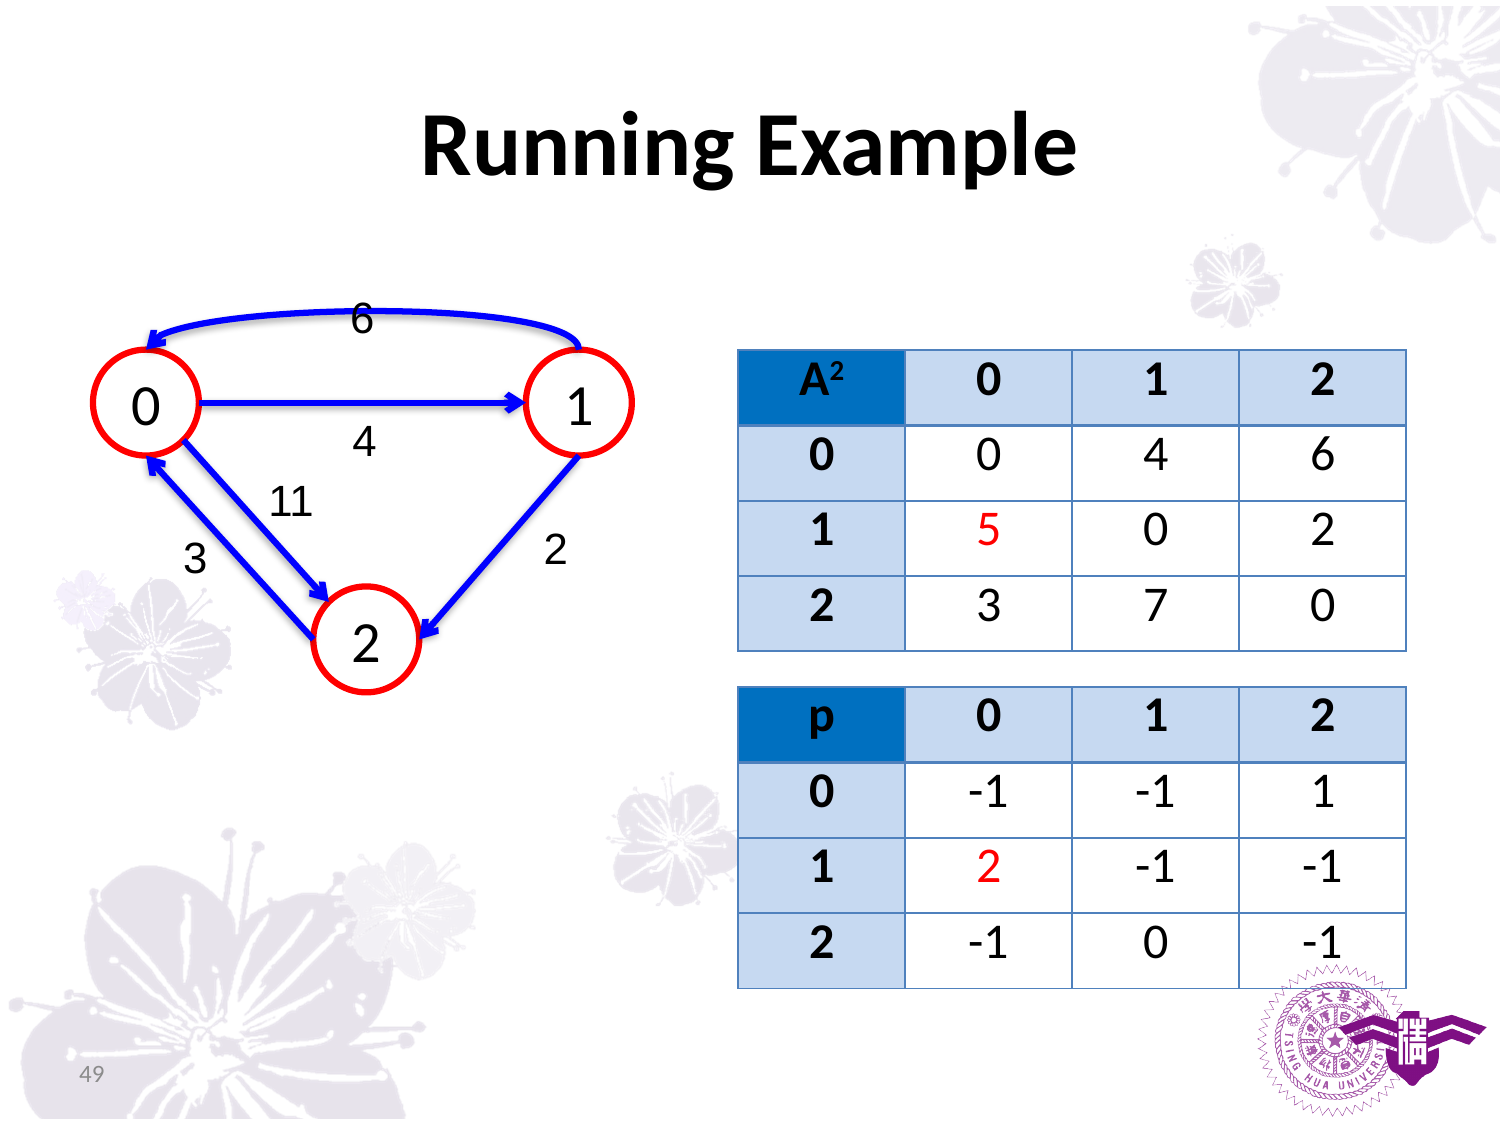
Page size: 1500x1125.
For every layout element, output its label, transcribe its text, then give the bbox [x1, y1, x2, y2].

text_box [92, 282, 633, 693]
table_cell 0 [739, 427, 904, 500]
table_header p [739, 688, 904, 761]
table_cell 5 [906, 502, 1071, 575]
table_cell 1 [739, 839, 904, 912]
table_cell 7 [1073, 577, 1238, 650]
table_header 0 [906, 688, 1071, 761]
picture [0, 6, 1500, 1119]
table_cell 6 [1240, 427, 1405, 500]
table_cell 0 [1073, 914, 1238, 987]
table_cell 1 [1240, 764, 1405, 837]
table_cell -1 [1240, 914, 1405, 987]
table_cell -1 [906, 914, 1071, 987]
table_cell 0 [906, 427, 1071, 500]
table_cell 3 [906, 577, 1071, 650]
table_header 1 [1073, 351, 1238, 424]
table_cell -1 [1073, 839, 1238, 912]
table_header 2 [1240, 351, 1405, 424]
table_cell 2 [739, 914, 904, 987]
table_header 0 [906, 351, 1071, 424]
table_cell 2 [739, 577, 904, 650]
slide_number 49 [0, 1042, 120, 1103]
table_cell 2 [906, 839, 1071, 912]
table_cell 0 [1240, 577, 1405, 650]
table_cell 0 [1073, 502, 1238, 575]
table_header A2 [739, 351, 904, 424]
table_header 2 [1240, 688, 1405, 761]
table_header 1 [1073, 688, 1238, 761]
table_cell 4 [1073, 427, 1238, 500]
table_cell -1 [1240, 839, 1405, 912]
table_cell 0 [739, 764, 904, 837]
table_cell 1 [739, 502, 904, 575]
table_cell -1 [906, 764, 1071, 837]
title Running Example [75, 45, 1425, 233]
table_cell 2 [1240, 502, 1405, 575]
table_cell -1 [1073, 764, 1238, 837]
